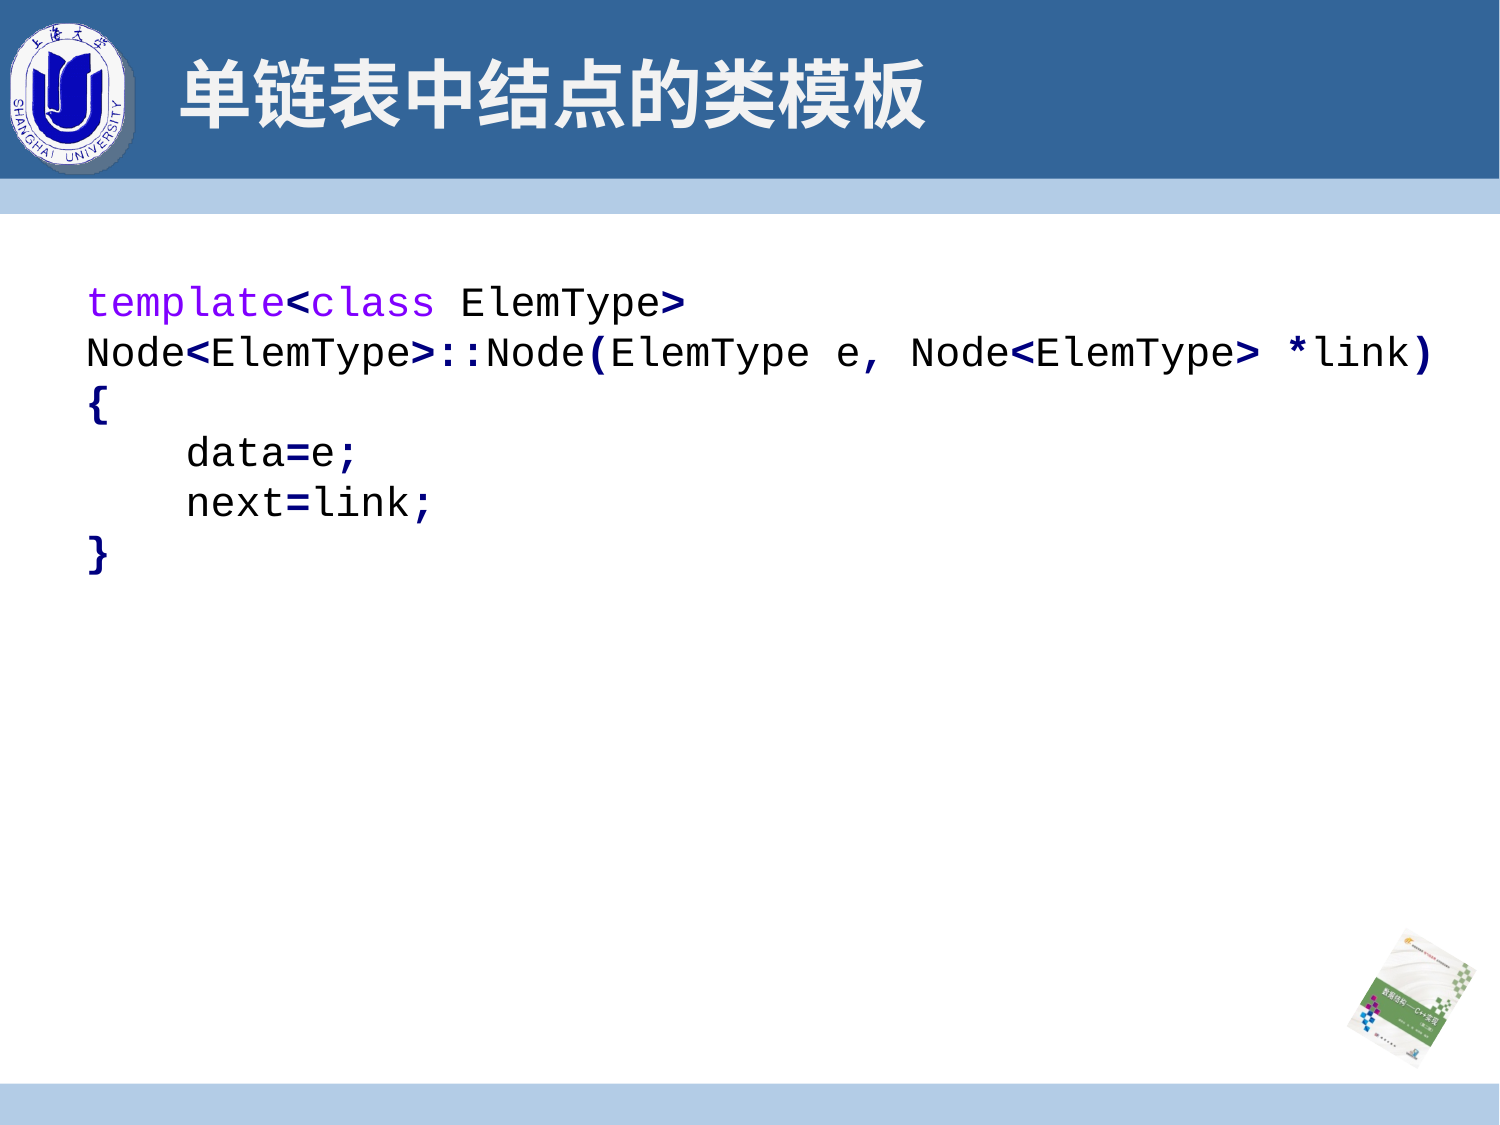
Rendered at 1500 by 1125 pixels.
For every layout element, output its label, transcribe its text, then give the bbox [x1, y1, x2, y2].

title 单链表中结点的类模板 [162, 23, 1436, 161]
text_box template<class ElemType> Node<ElemType>::Node(ElemType e, Node<ElemType> *link) { data=e; next=link; } [70, 267, 1477, 633]
picture [4, 17, 128, 176]
picture [1347, 928, 1476, 1068]
